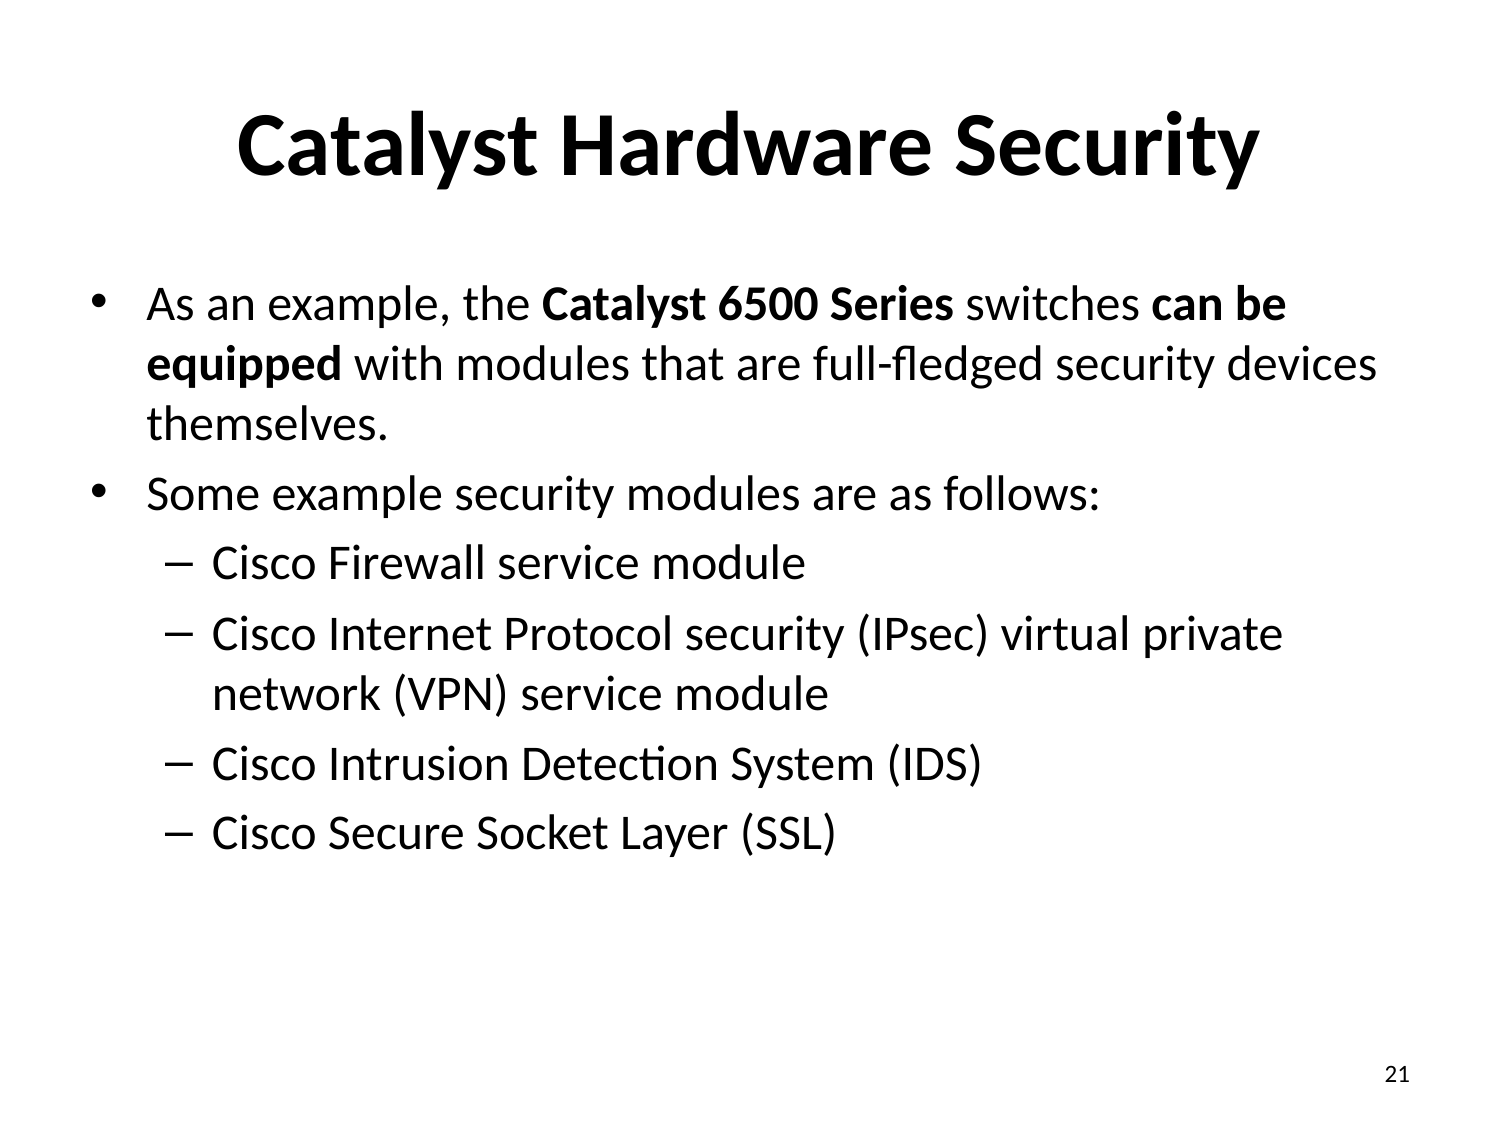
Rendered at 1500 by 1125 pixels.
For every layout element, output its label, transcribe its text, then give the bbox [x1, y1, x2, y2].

list As an example, the Catalyst 6500 Series switches can be equipped with modules that are full-fledged security devices themselves. Some example security modules are as follows: Cisco Firewall service module Cisco Internet Protocol security (IPsec) virtual private network (VPN) service module Cisco Intrusion Detection System (IDS) Cisco Secure Socket Layer (SSL) [75, 262, 1425, 1005]
title Catalyst Hardware Security [75, 45, 1425, 233]
slide_number 21 [1074, 1042, 1425, 1103]
